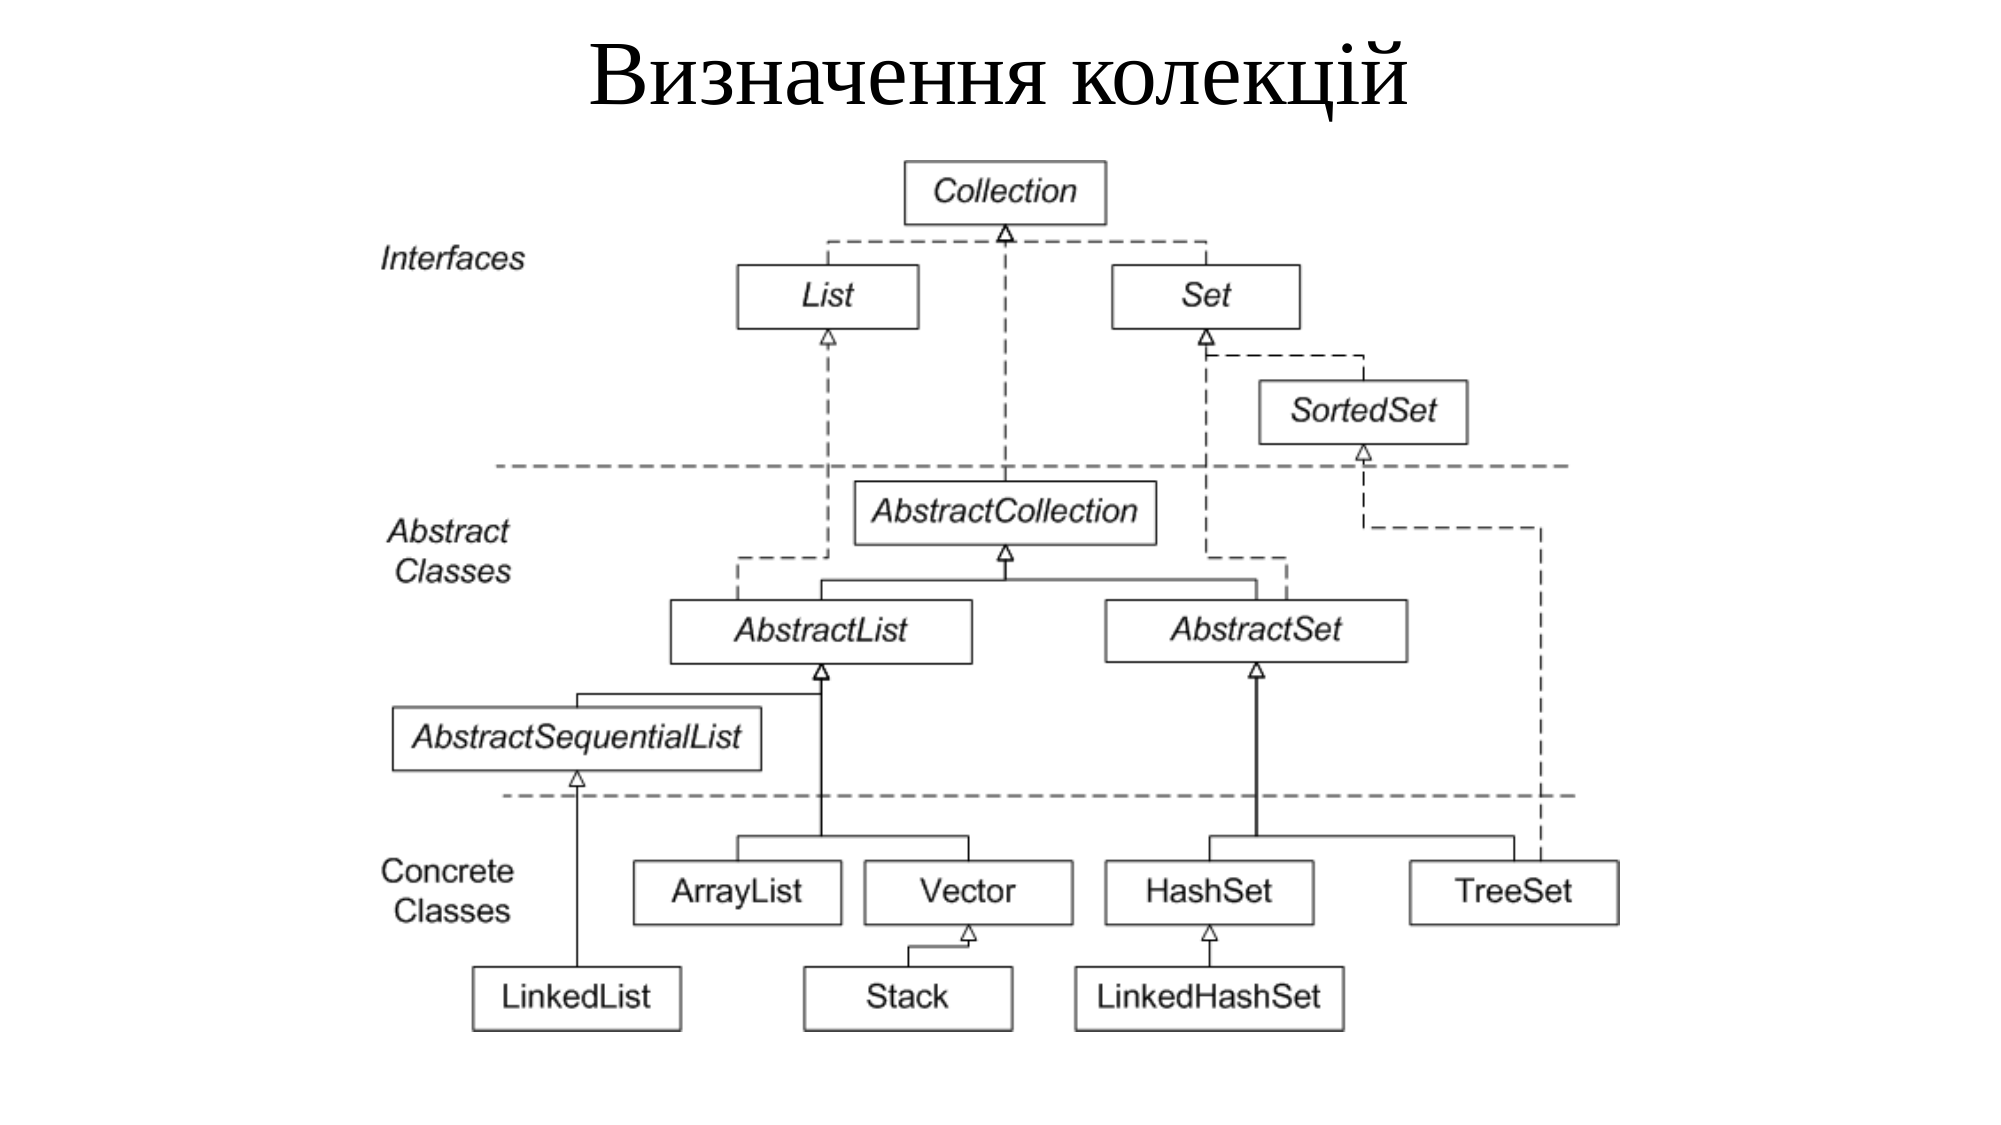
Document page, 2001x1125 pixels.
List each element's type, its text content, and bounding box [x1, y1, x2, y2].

title Визначення колекцій [0, 0, 2000, 150]
picture [380, 160, 1620, 1032]
